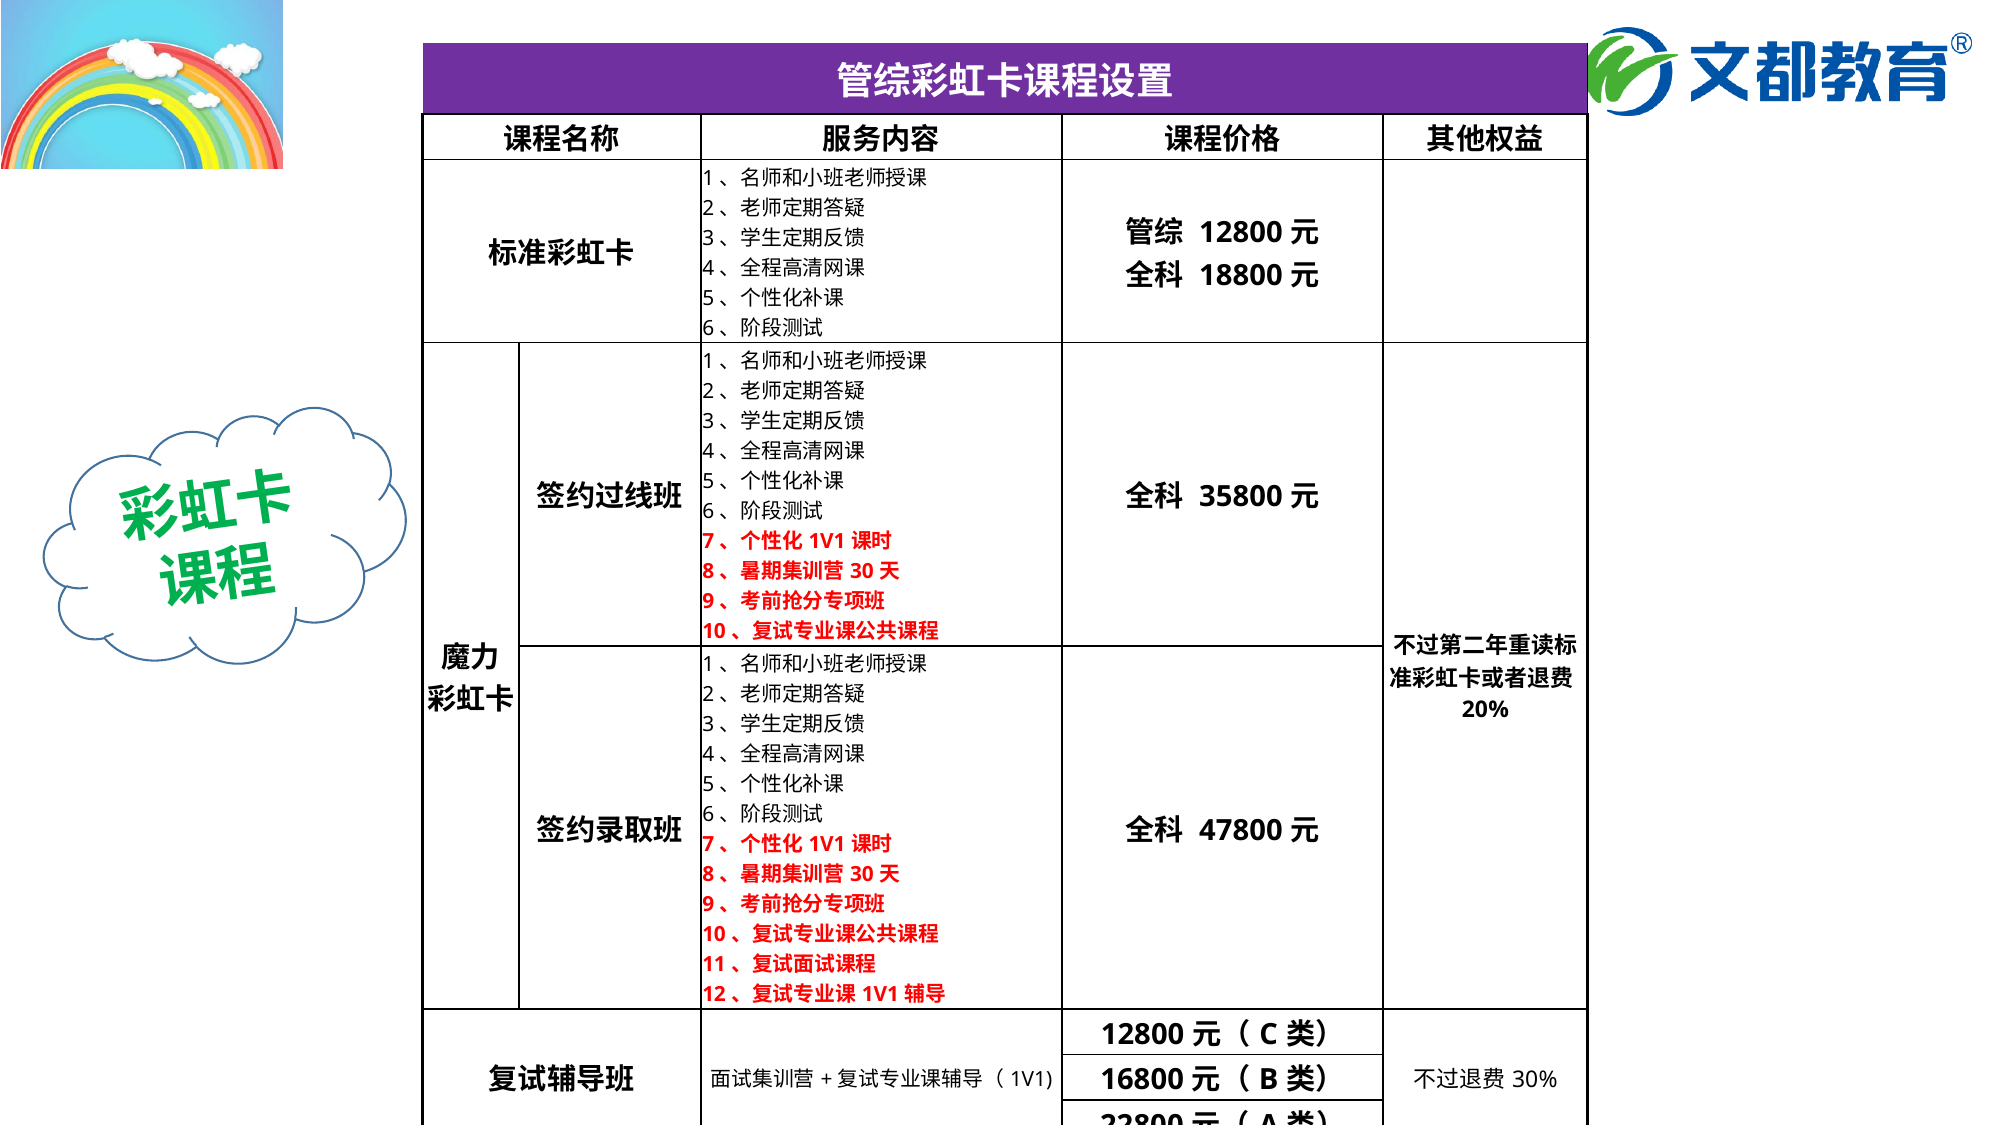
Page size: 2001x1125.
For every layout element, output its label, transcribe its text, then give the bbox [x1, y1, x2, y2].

table_cell 复试辅导班 [424, 1010, 700, 1125]
table_cell 课程名称 [424, 115, 700, 159]
table_cell 魔力 彩虹卡 [424, 343, 518, 1008]
table_cell 1、名师和小班老师授课 2、老师定期答疑 3、学生定期反馈 4、全程高清网课 5、个性化补课 6、阶段测试 7、个性化1V1课时 8、暑期集训营30天 9、考前抢分专项班 10、复试专业课公共课程 [702, 343, 1061, 645]
table_cell 不过第二年重读标准彩虹卡或者退费20% [1384, 343, 1586, 1008]
text_box 彩虹卡课程 [42, 406, 407, 665]
table_cell 管综 12800元 全科 18800元 [1063, 160, 1382, 342]
table_header 管综彩虹卡课程设置 [423, 43, 1559, 113]
table_cell 服务内容 [702, 115, 1061, 159]
table_cell 12800元（C类） [1063, 1010, 1382, 1054]
picture [1, 0, 283, 169]
table_cell 1、名师和小班老师授课 2、老师定期答疑 3、学生定期反馈 4、全程高清网课 5、个性化补课 6、阶段测试 [702, 160, 1061, 342]
table_cell 标准彩虹卡 [424, 160, 700, 342]
table_cell 22800元（A类） [1063, 1101, 1382, 1125]
table_cell 不过退费30% [1384, 1010, 1586, 1125]
table_cell [1384, 160, 1586, 342]
table_cell 签约过线班 [520, 343, 700, 645]
table_cell 全科 47800元 [1063, 647, 1382, 1008]
table_cell 1、名师和小班老师授课 2、老师定期答疑 3、学生定期反馈 4、全程高清网课 5、个性化补课 6、阶段测试 7、个性化1V1课时 8、暑期集训营30天 9、考前抢分专项班 10、复试专业课公共课程 11、复试面试课程 12、复试专业课1V1辅导 [702, 647, 1061, 1008]
table_cell 面试集训营+复试专业课辅导（1V1) [702, 1010, 1061, 1125]
table_cell 课程价格 [1063, 115, 1382, 159]
table_cell 其他权益 [1384, 115, 1586, 159]
picture [1559, 0, 1991, 136]
table_cell 签约录取班 [520, 647, 700, 1008]
table_cell 全科 35800元 [1063, 343, 1382, 645]
table_cell 16800元（B类） [1063, 1055, 1382, 1099]
